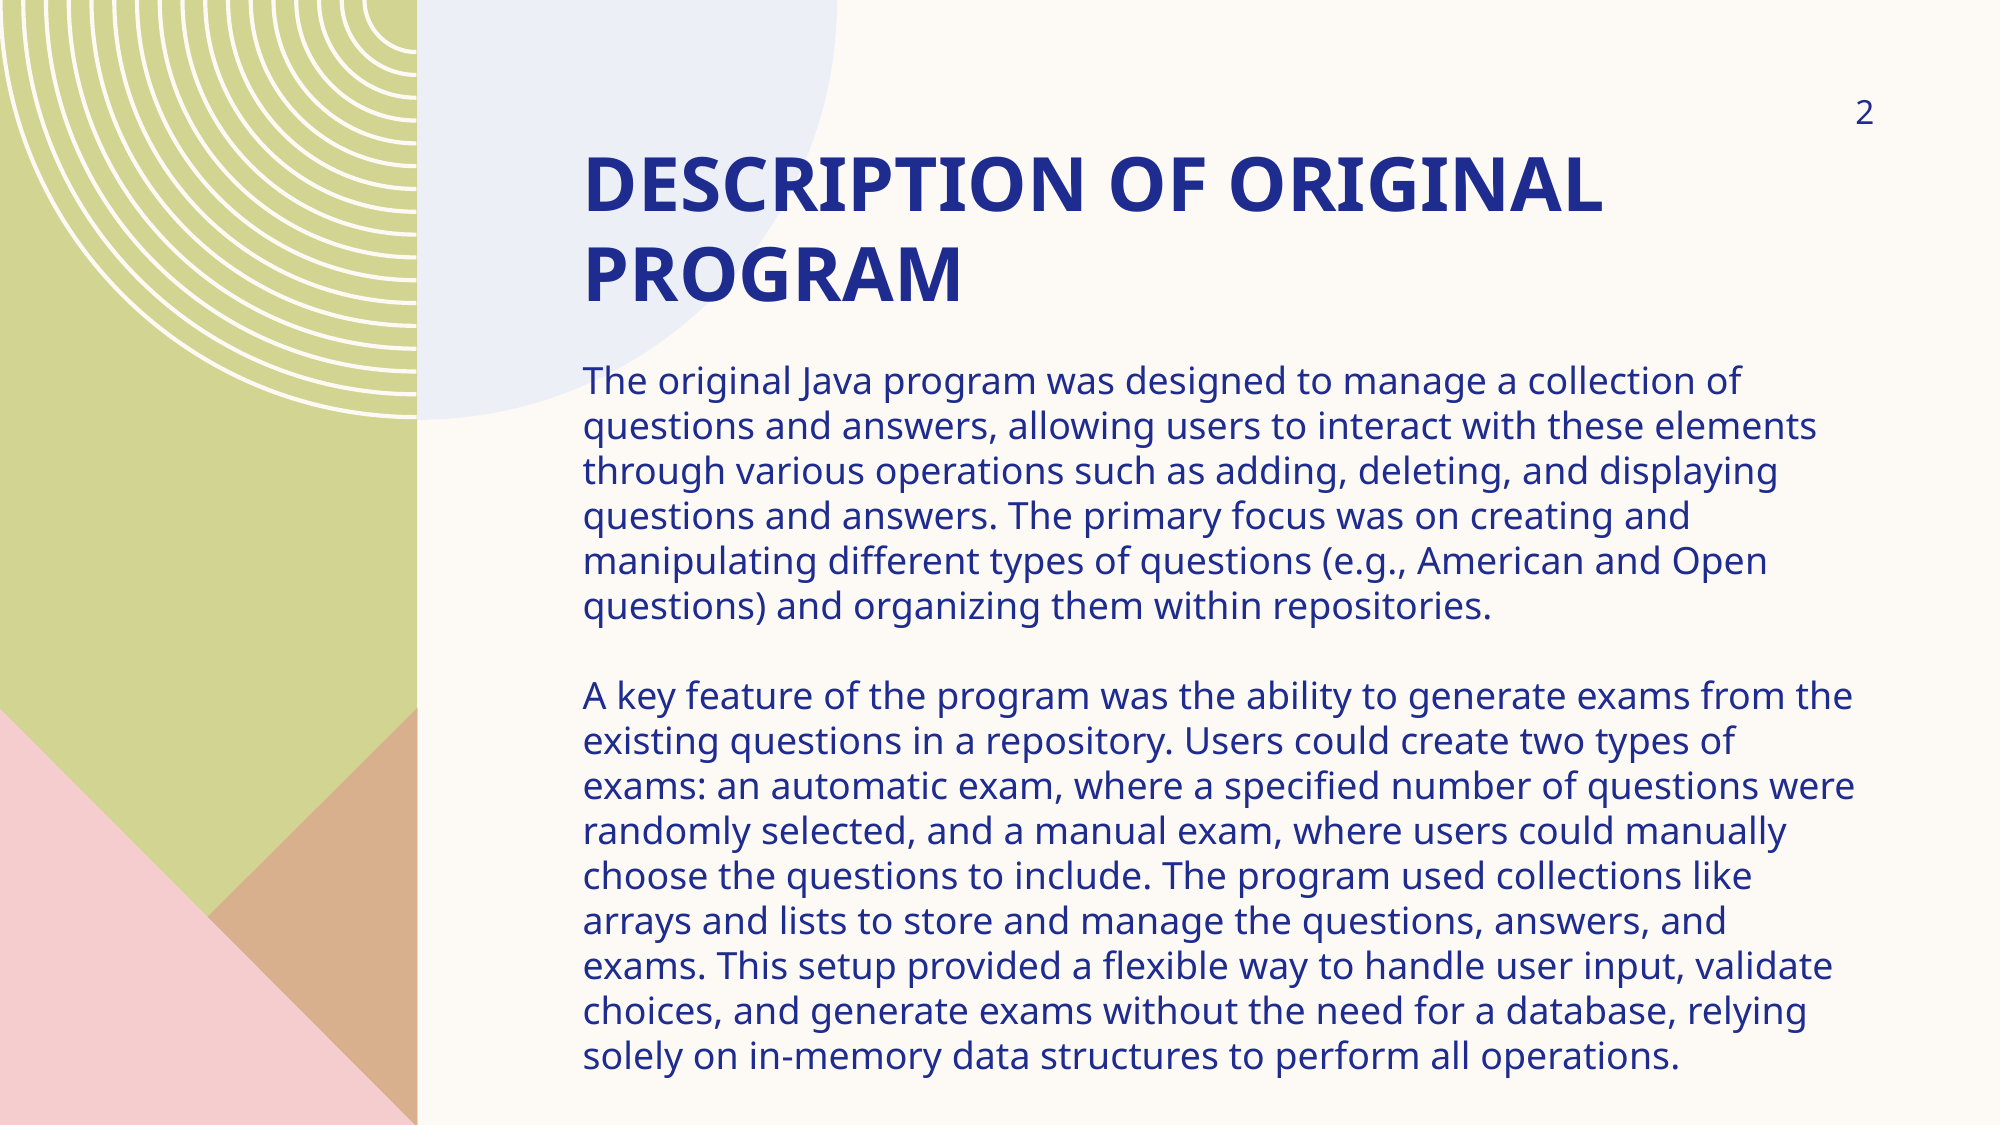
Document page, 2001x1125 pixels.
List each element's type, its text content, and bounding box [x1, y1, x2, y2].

slide_number 2 [1699, 75, 1875, 153]
list The original Java program was designed to manage a collection of questions and answers, allowing users to interact with these elements through various operations such as adding, deleting, and displaying questions and answers. The primary focus was on creating and manipulating different types of questions (e.g., American and Open questions) and organizing them within repositories. A key feature of the program was the ability to generate exams from the existing questions in a repository. Users could create two types of exams: an automatic exam, where a specified number of questions were randomly selected, and a manual exam, where users could manually choose the questions to include. The program used collections like arrays and lists to store and manage the questions, answers, and exams. This setup provided a flexible way to handle user input, validate choices, and generate exams without the need for a database, relying solely on in-memory data structures to perform all operations. [567, 357, 1875, 1092]
text_box Description of original program [567, 153, 1875, 317]
